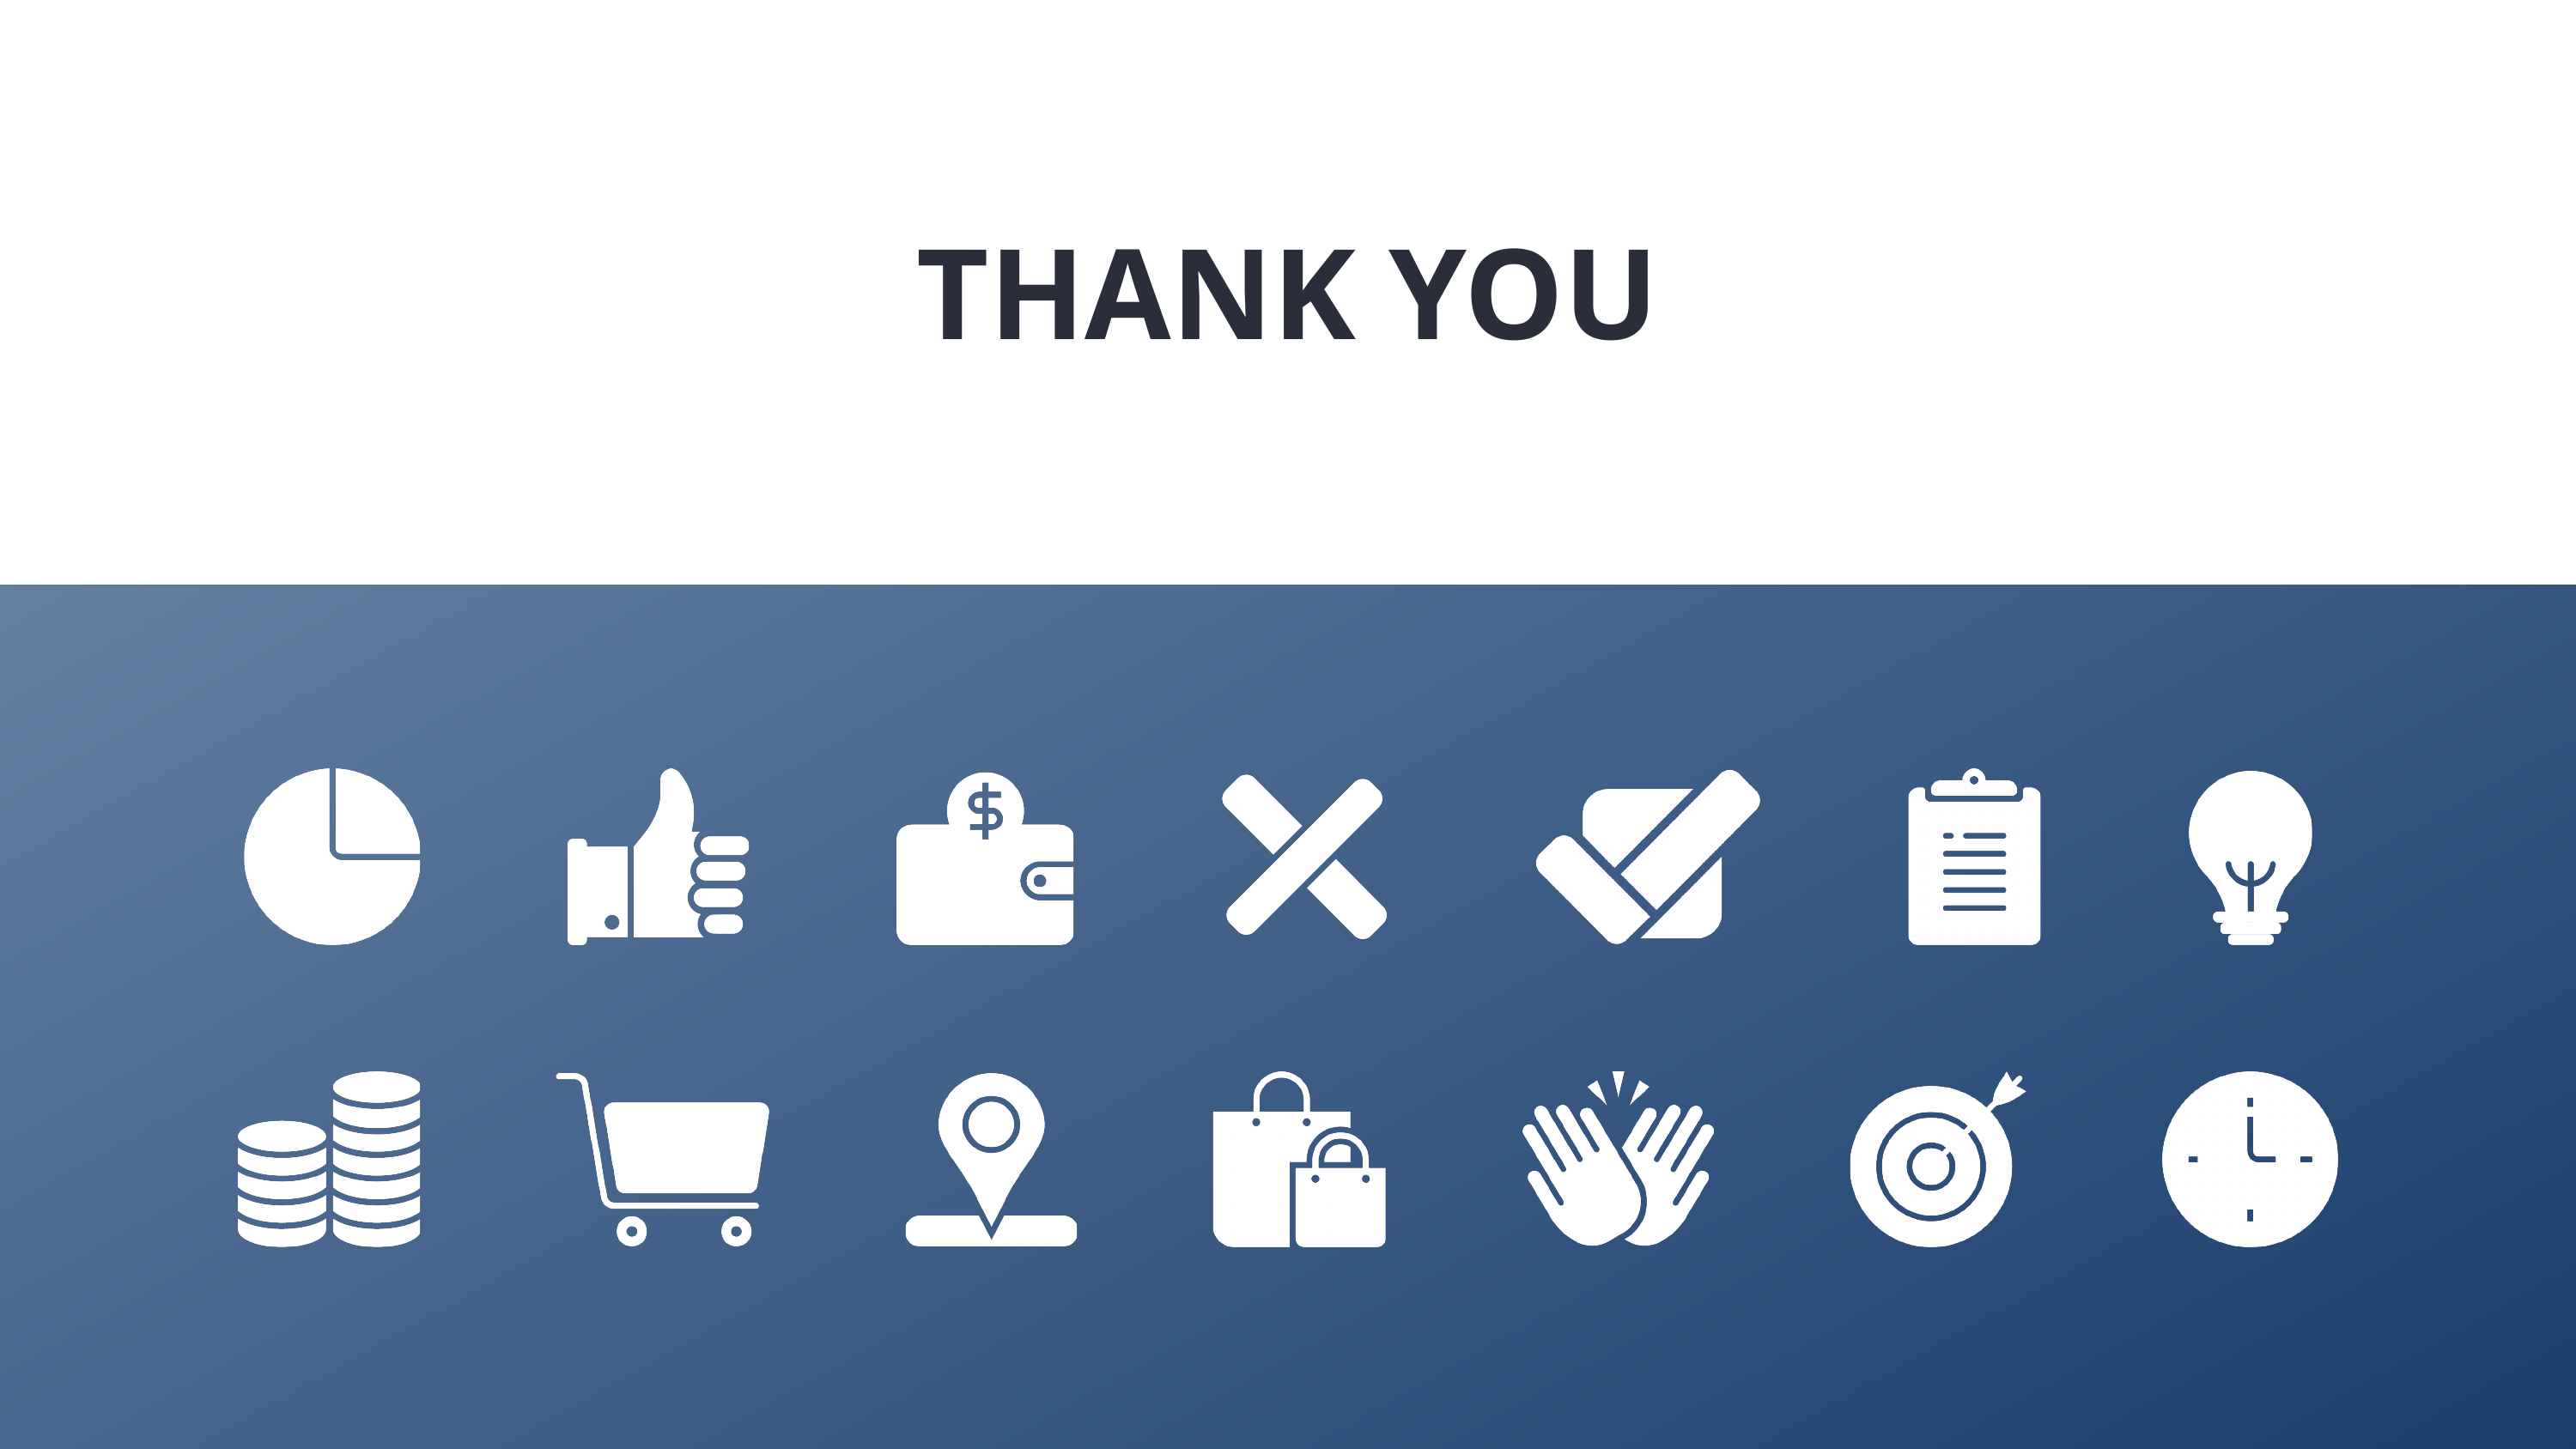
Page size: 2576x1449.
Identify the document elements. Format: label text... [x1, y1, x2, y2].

text_box [1221, 773, 1388, 940]
text_box [568, 768, 750, 945]
text_box [244, 768, 421, 945]
text_box [2162, 1071, 2338, 1248]
text_box [238, 1071, 421, 1248]
text_box THANK YOU [302, 201, 2274, 364]
text_box [0, 585, 2576, 1449]
text_box [1908, 768, 2041, 945]
text_box [556, 1073, 770, 1246]
text_box [896, 768, 1074, 945]
text_box [1522, 1071, 1715, 1248]
text_box [1212, 1071, 1386, 1248]
text_box [1850, 1071, 2026, 1248]
text_box [2188, 768, 2312, 945]
text_box [905, 1073, 1078, 1246]
text_box [1534, 768, 1761, 945]
